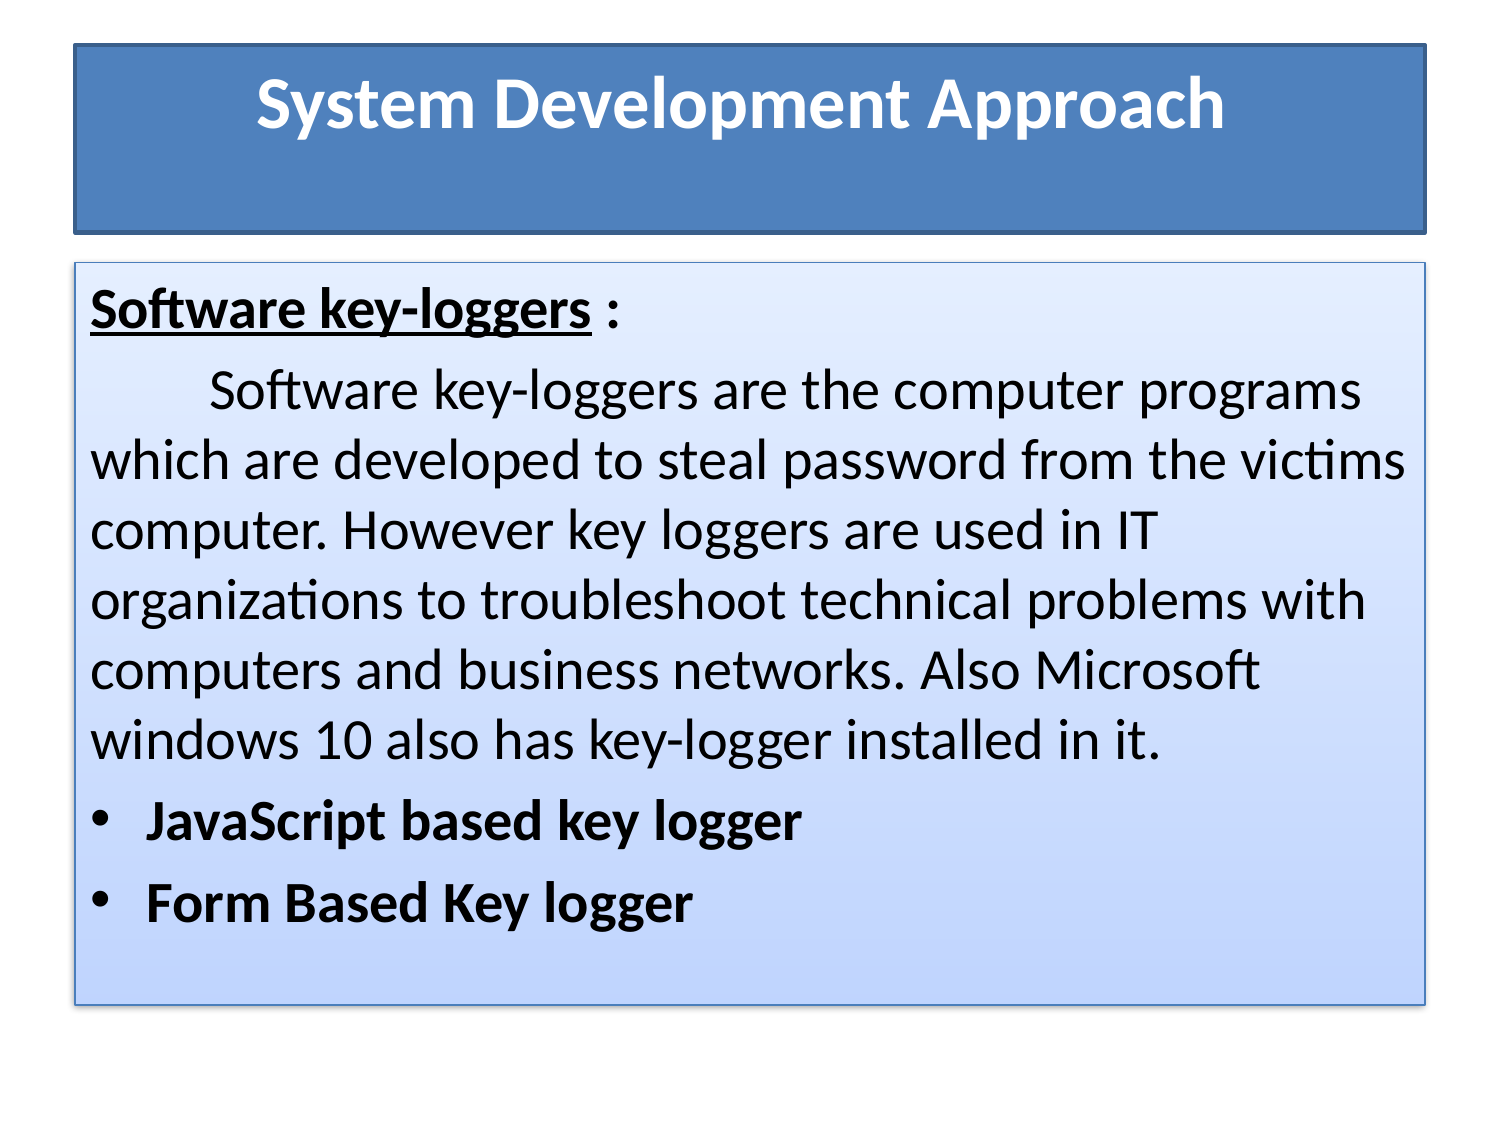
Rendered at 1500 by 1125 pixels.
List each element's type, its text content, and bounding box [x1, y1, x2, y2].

list Software key-loggers : Software key-loggers are the computer programs which are developed to steal password from the victims computer. However key loggers are used in IT organizations to troubleshoot technical problems with computers and business networks. Also Microsoft windows 10 also has key-logger installed in it. JavaScript based key logger Form Based Key logger [74, 262, 1426, 1006]
title System Development Approach [73, 43, 1427, 235]
